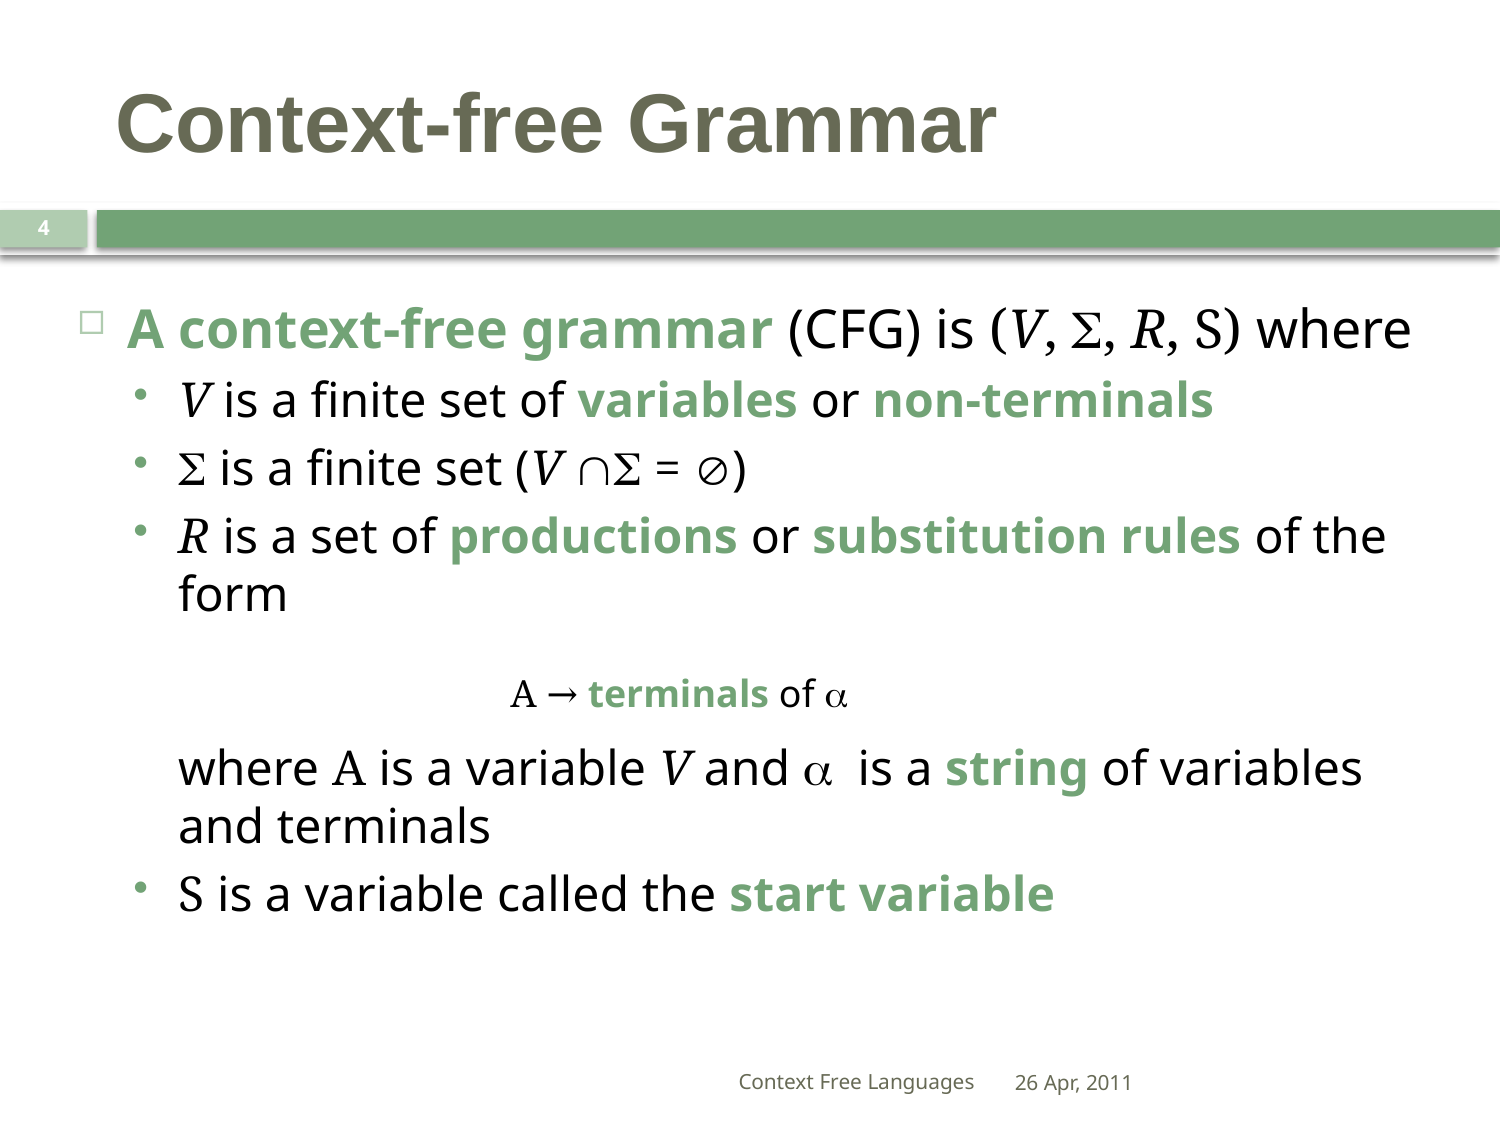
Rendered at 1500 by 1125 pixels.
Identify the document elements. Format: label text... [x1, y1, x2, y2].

footer Context Free Languages [99, 1052, 990, 1113]
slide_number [999, 1052, 1438, 1113]
slide_number 4 [0, 208, 88, 249]
title Context-free Grammar [100, 37, 1438, 200]
text_box A → terminals of a [495, 662, 864, 723]
list A context-free grammar (CFG) is (V, S, R, S) where V is a finite set of variables or non-terminals S is a finite set (V S = ) R is a set of productions or substitution rules of the form where A is a variable V and a is a string of variables and terminals S is a variable called the start variable [62, 287, 1433, 980]
